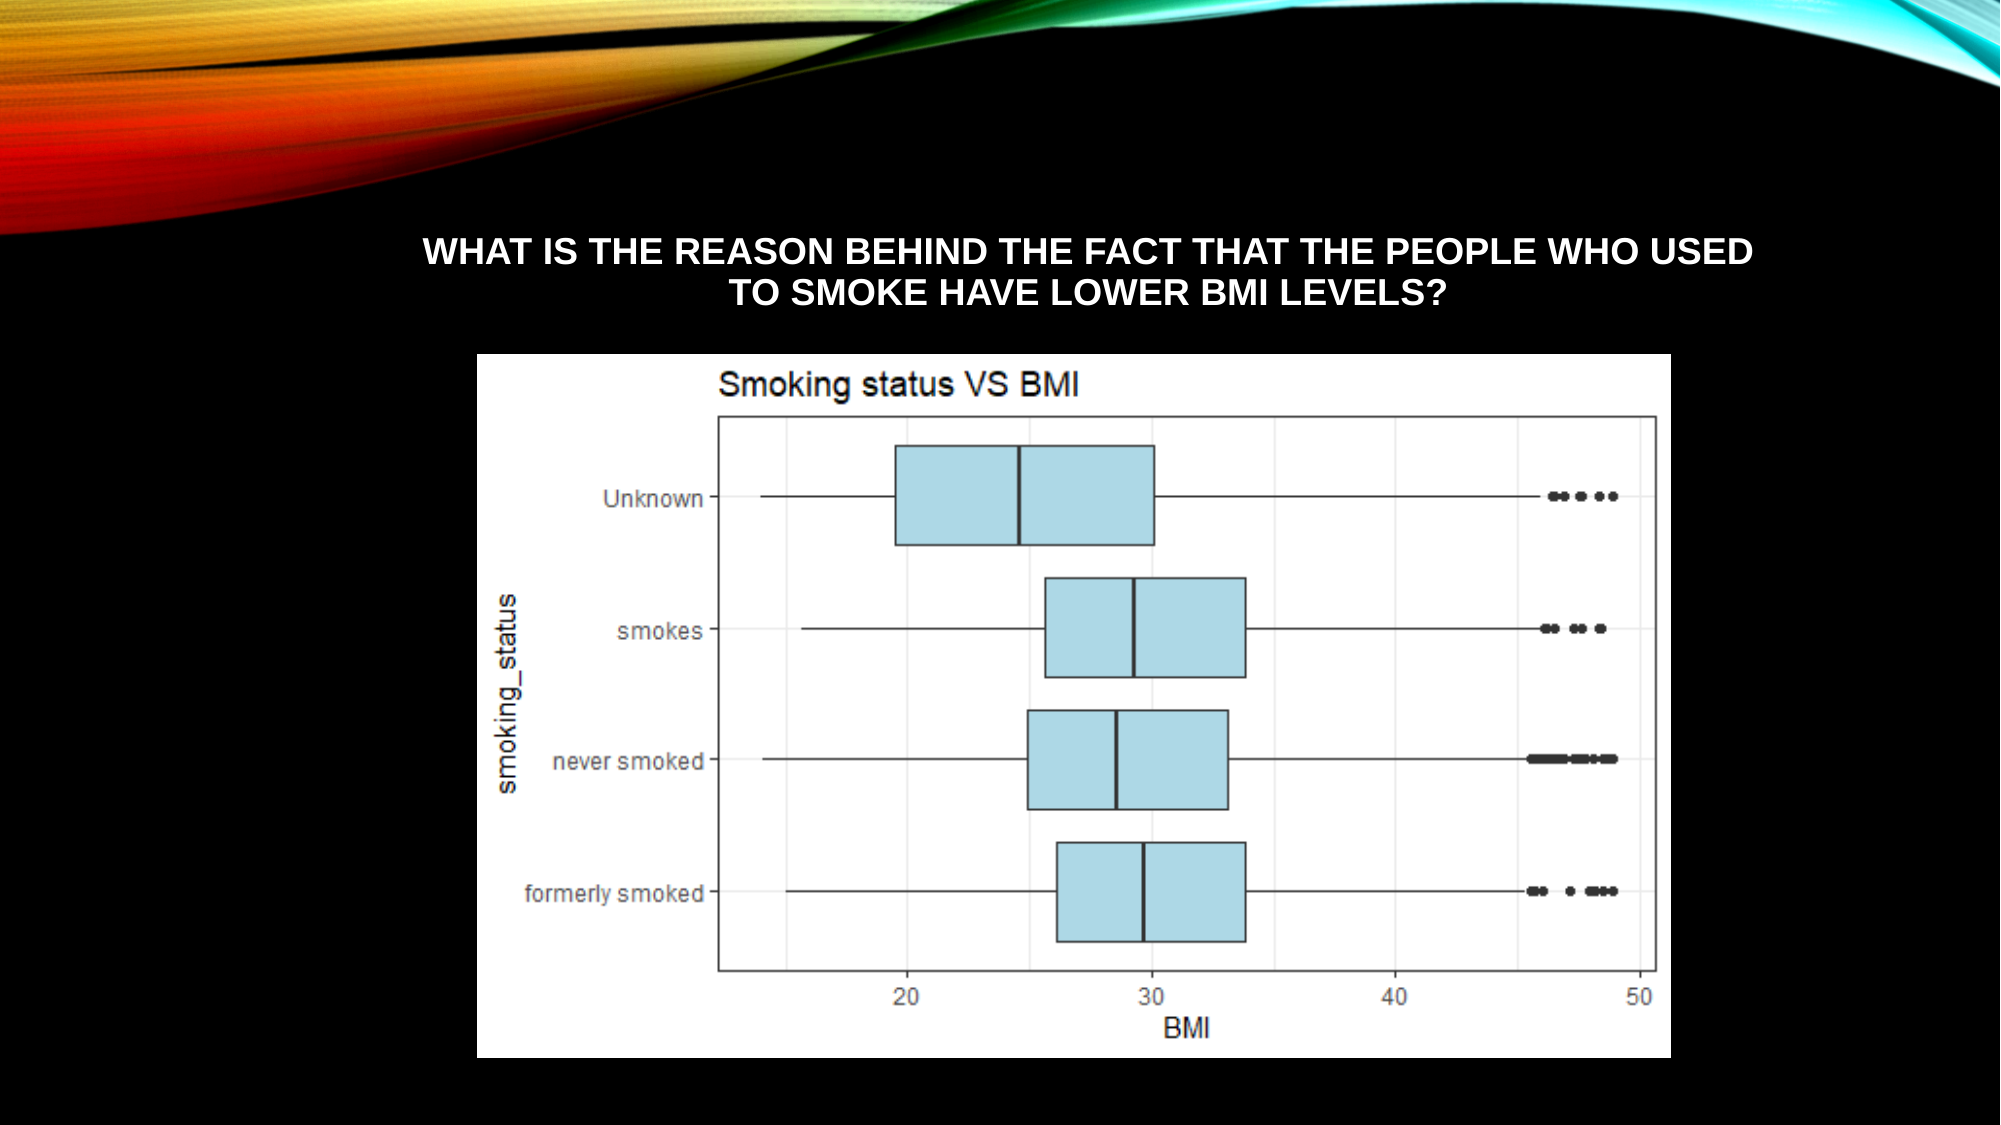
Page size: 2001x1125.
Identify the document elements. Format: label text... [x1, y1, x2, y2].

title WHAT IS THE REASON BEHIND THE FACT THAT THE PEOPLE WHO USED TO SMOKE HAVE LOWER BMI LEVELS? [382, 167, 1796, 380]
picture [0, 0, 2000, 237]
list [477, 353, 1671, 1058]
